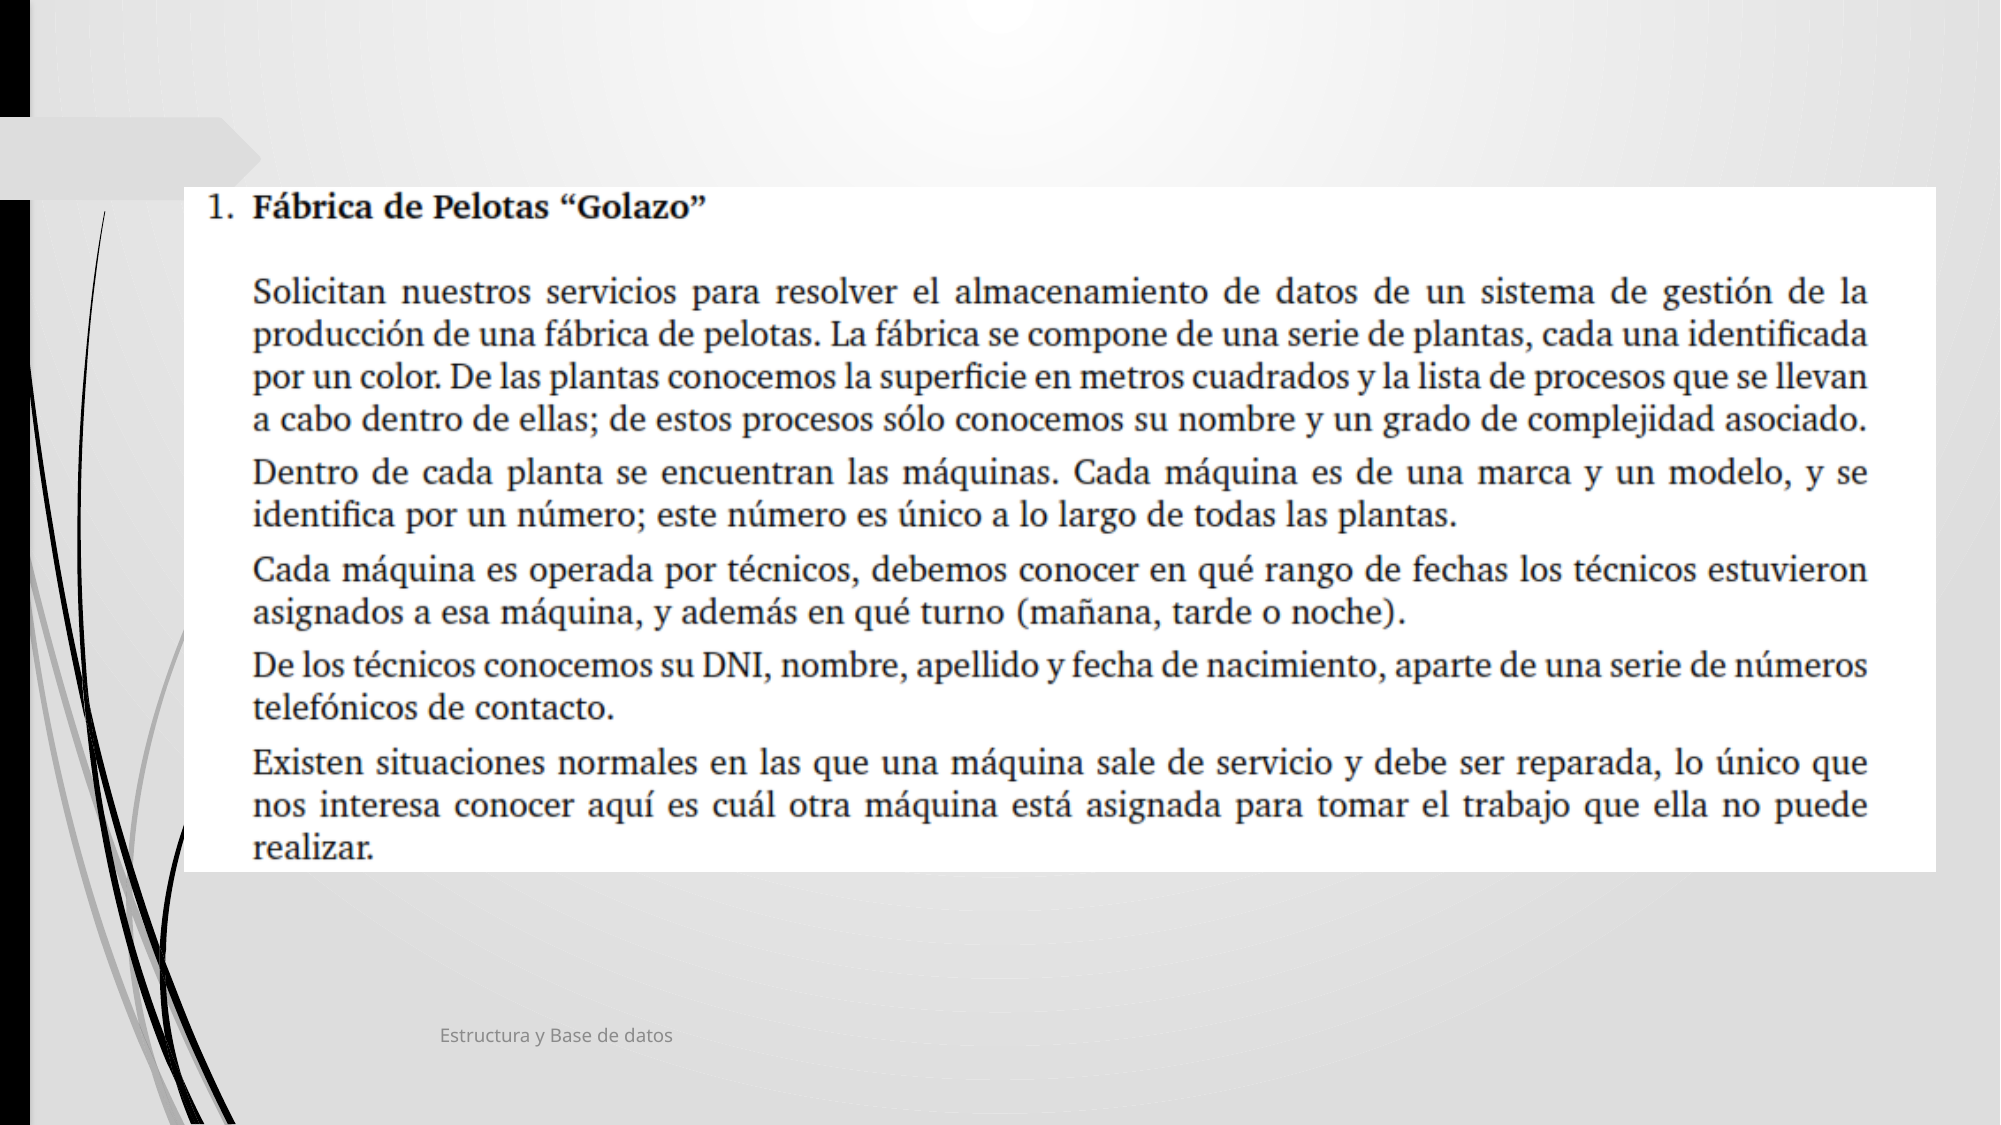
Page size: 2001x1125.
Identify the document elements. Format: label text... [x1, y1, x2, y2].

footer Estructura y Base de datos [424, 1006, 1675, 1067]
picture [184, 187, 1936, 872]
